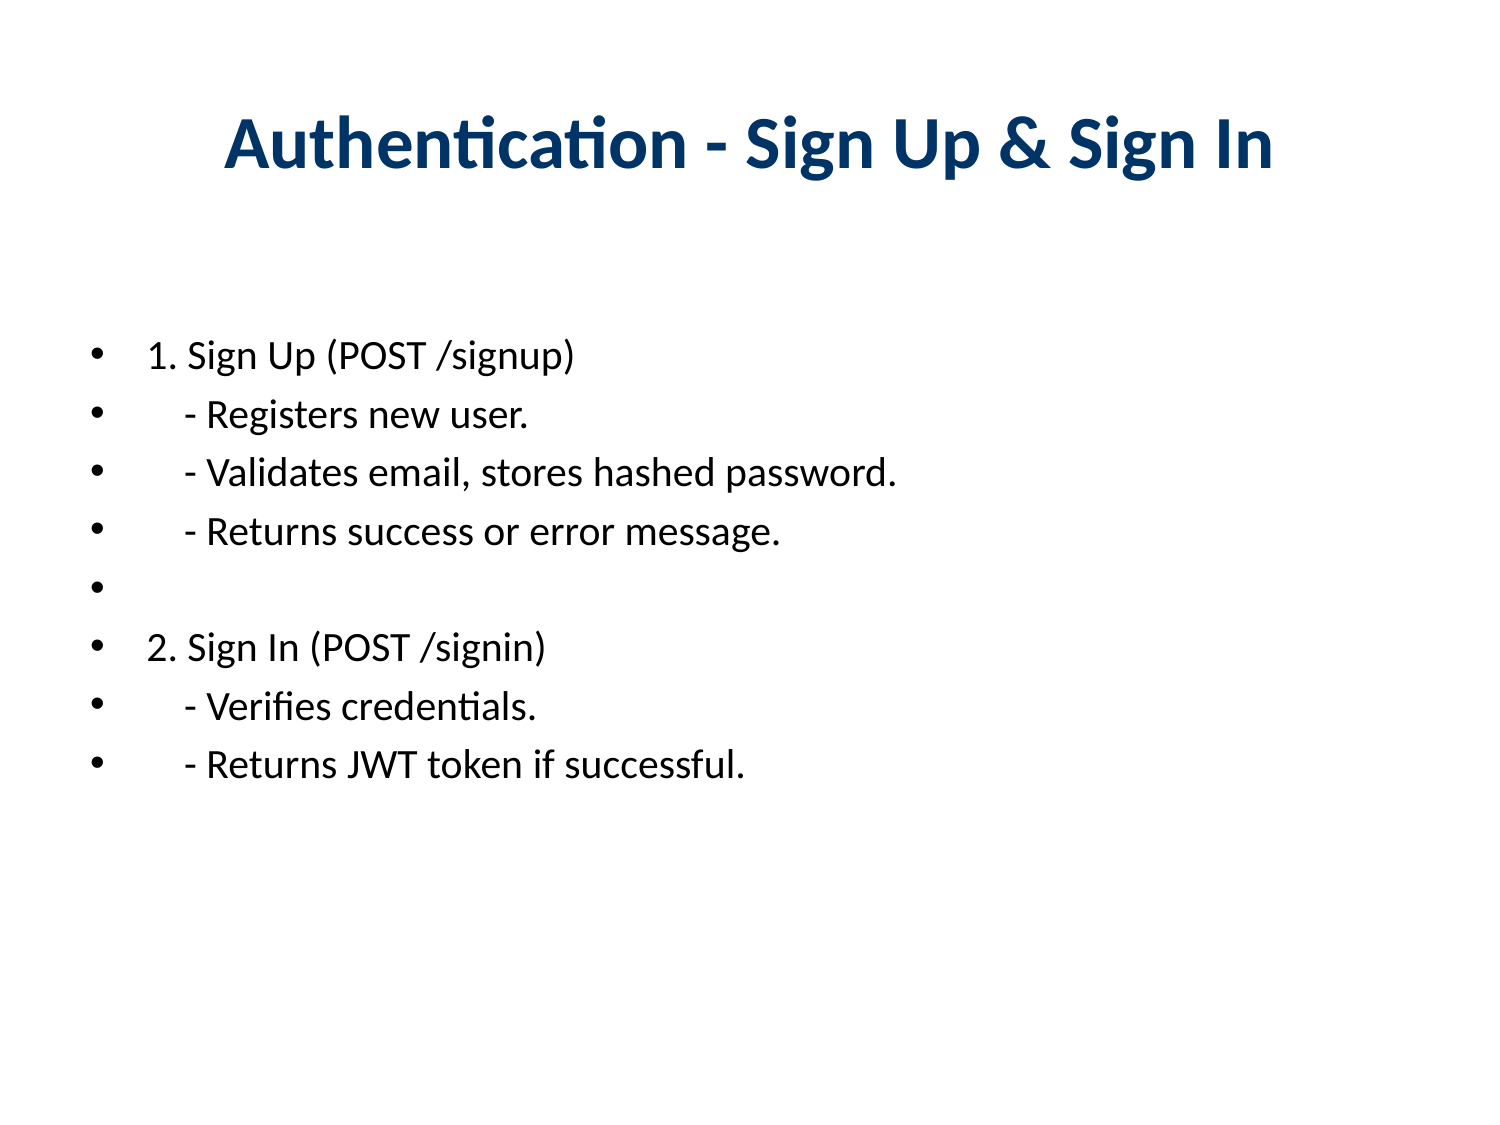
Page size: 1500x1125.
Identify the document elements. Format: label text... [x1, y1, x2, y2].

list 1. Sign Up (POST /signup) - Registers new user. - Validates email, stores hashed password. - Returns success or error message. 2. Sign In (POST /signin) - Verifies credentials. - Returns JWT token if successful. [75, 262, 1425, 1005]
title Authentication - Sign Up & Sign In [75, 45, 1425, 233]
